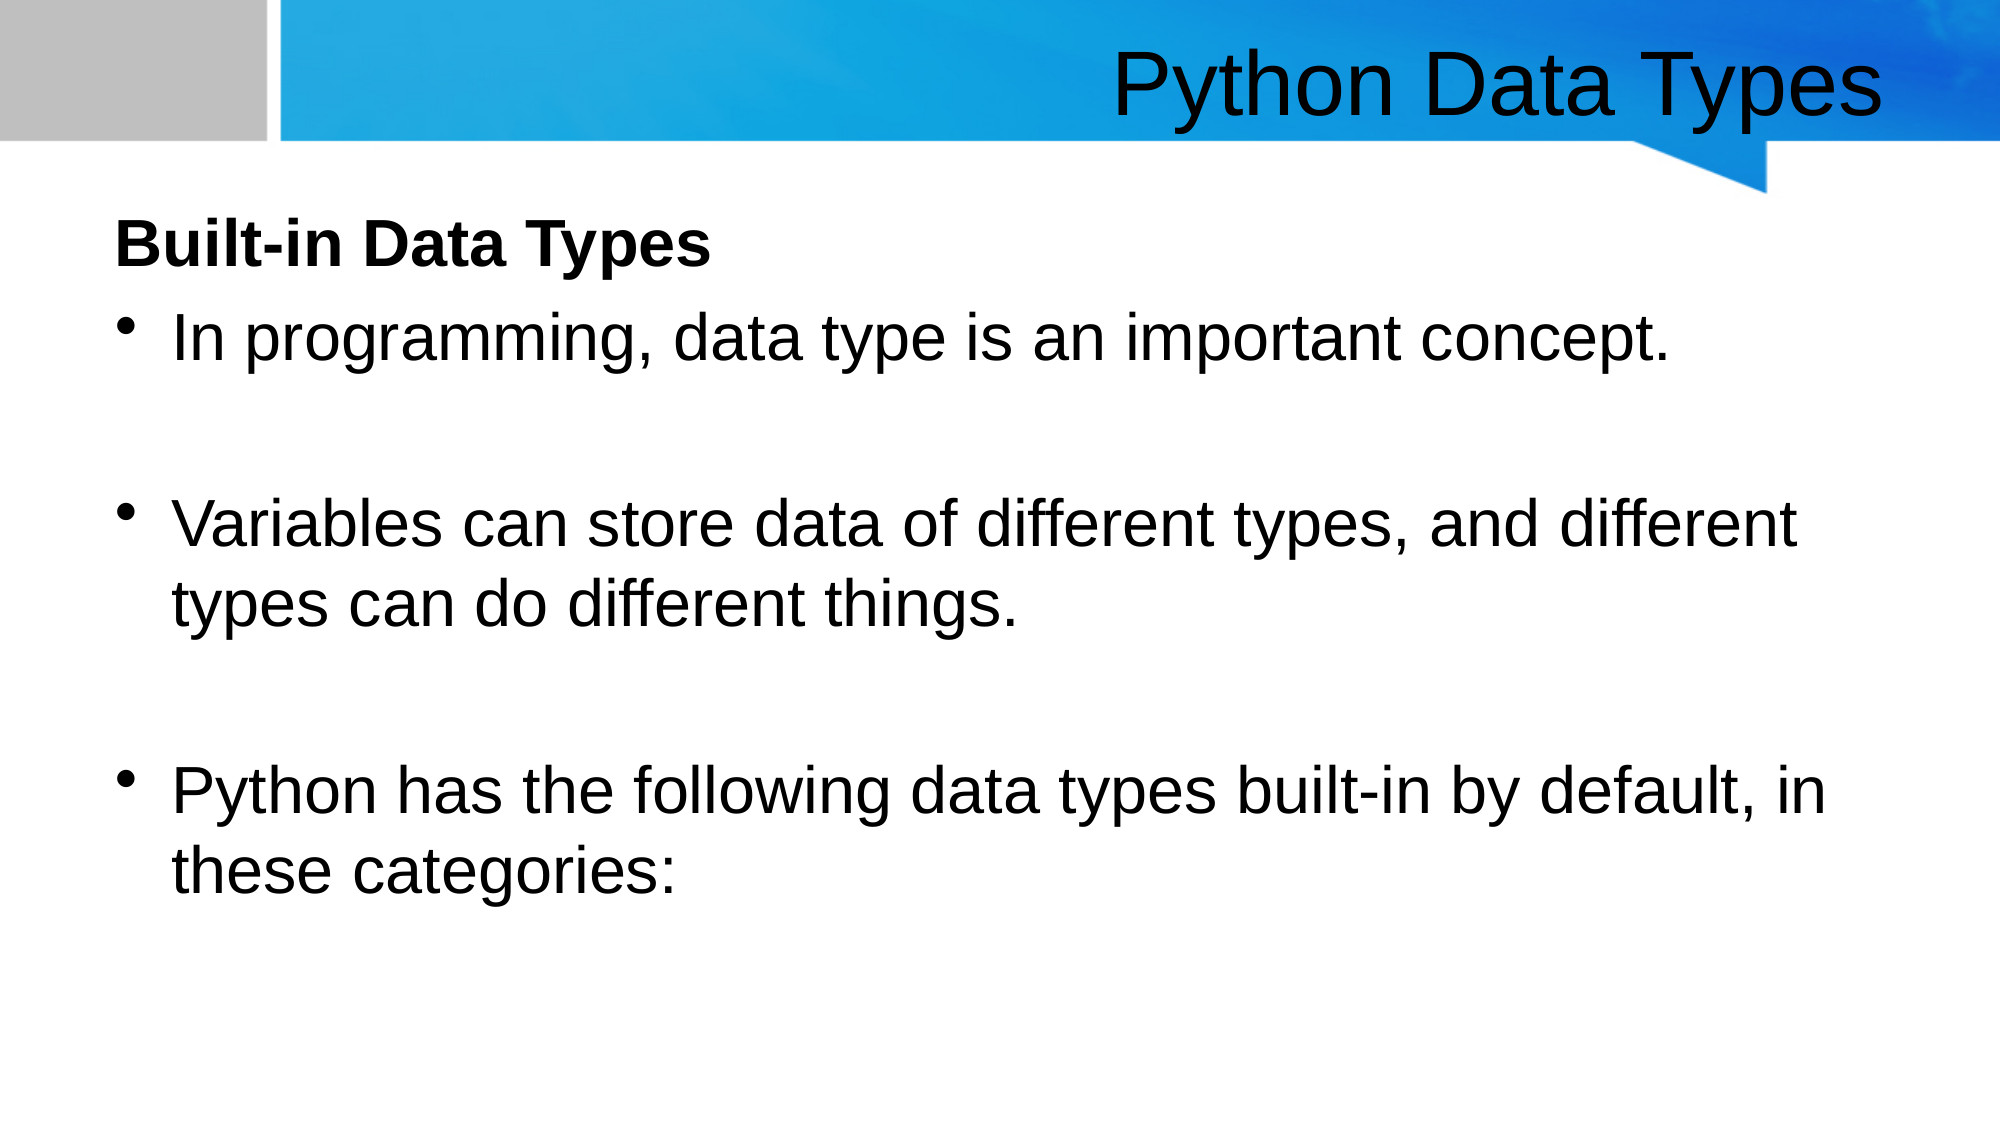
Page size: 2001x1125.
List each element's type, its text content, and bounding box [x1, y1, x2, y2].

list Built-in Data Types In programming, data type is an important concept. Variables can store data of different types, and different types can do different things. Python has the following data types built-in by default, in these categories: [99, 192, 1901, 1006]
picture [1176, 127, 1191, 133]
picture [0, 0, 2000, 1125]
title Python Data Types [99, 30, 1901, 127]
